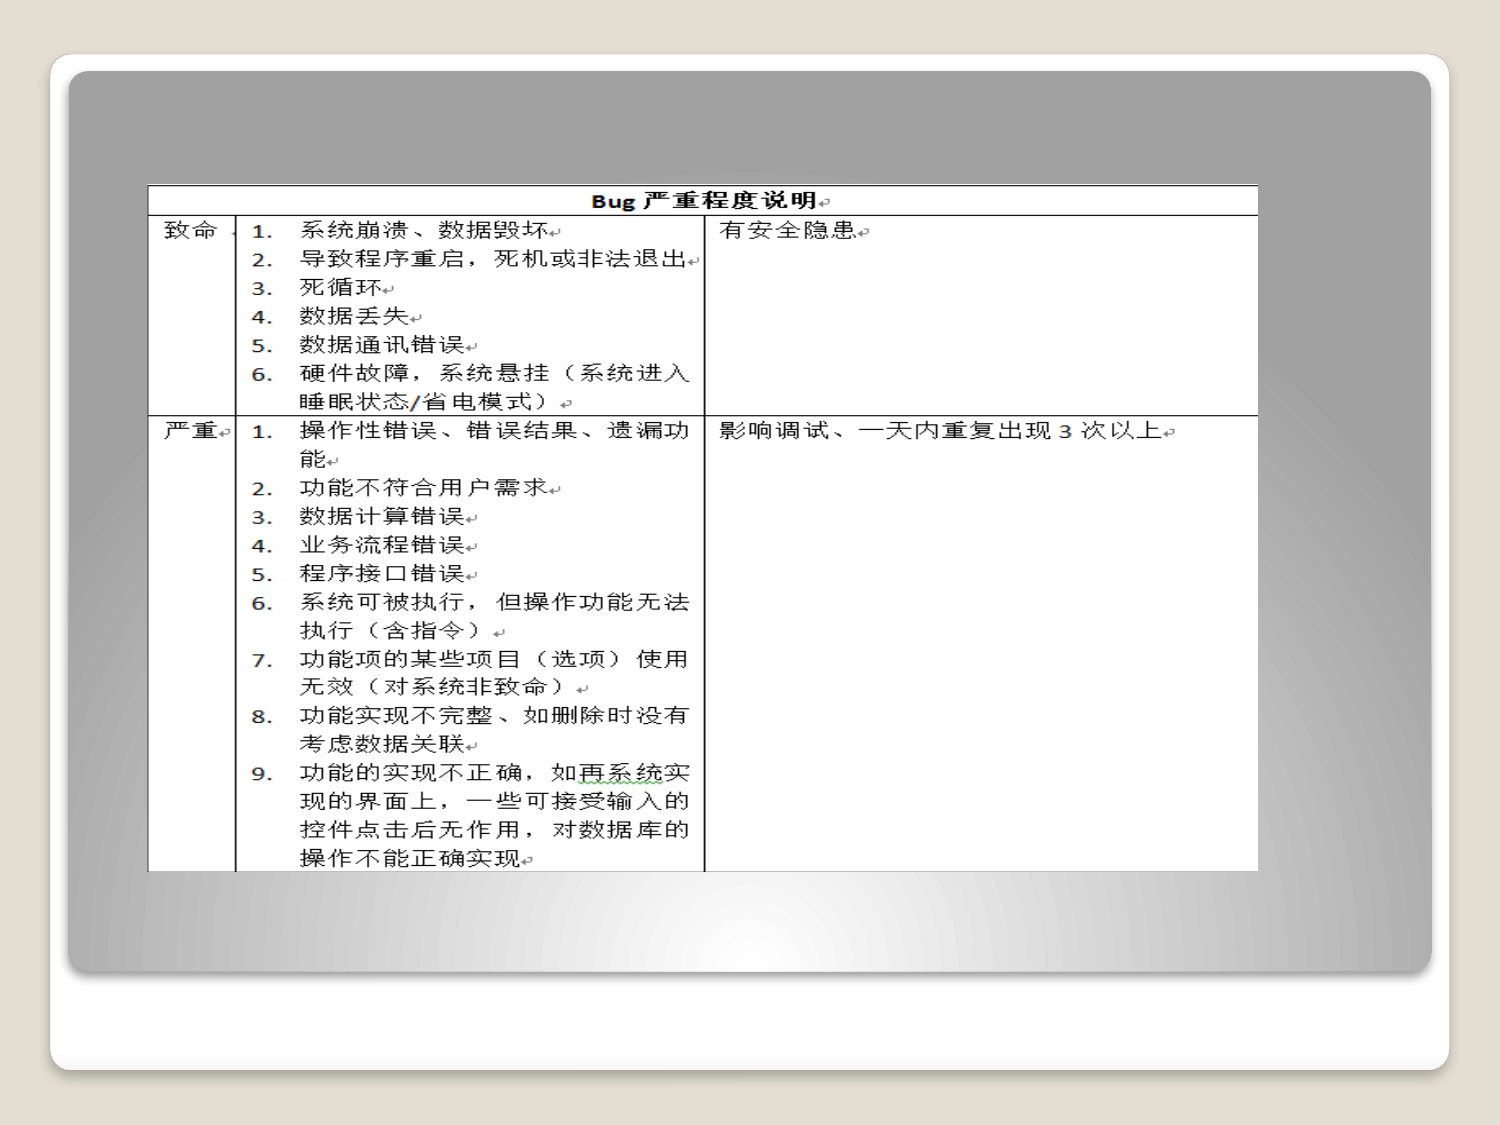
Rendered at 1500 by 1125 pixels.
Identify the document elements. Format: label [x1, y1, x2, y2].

list [147, 184, 1259, 872]
